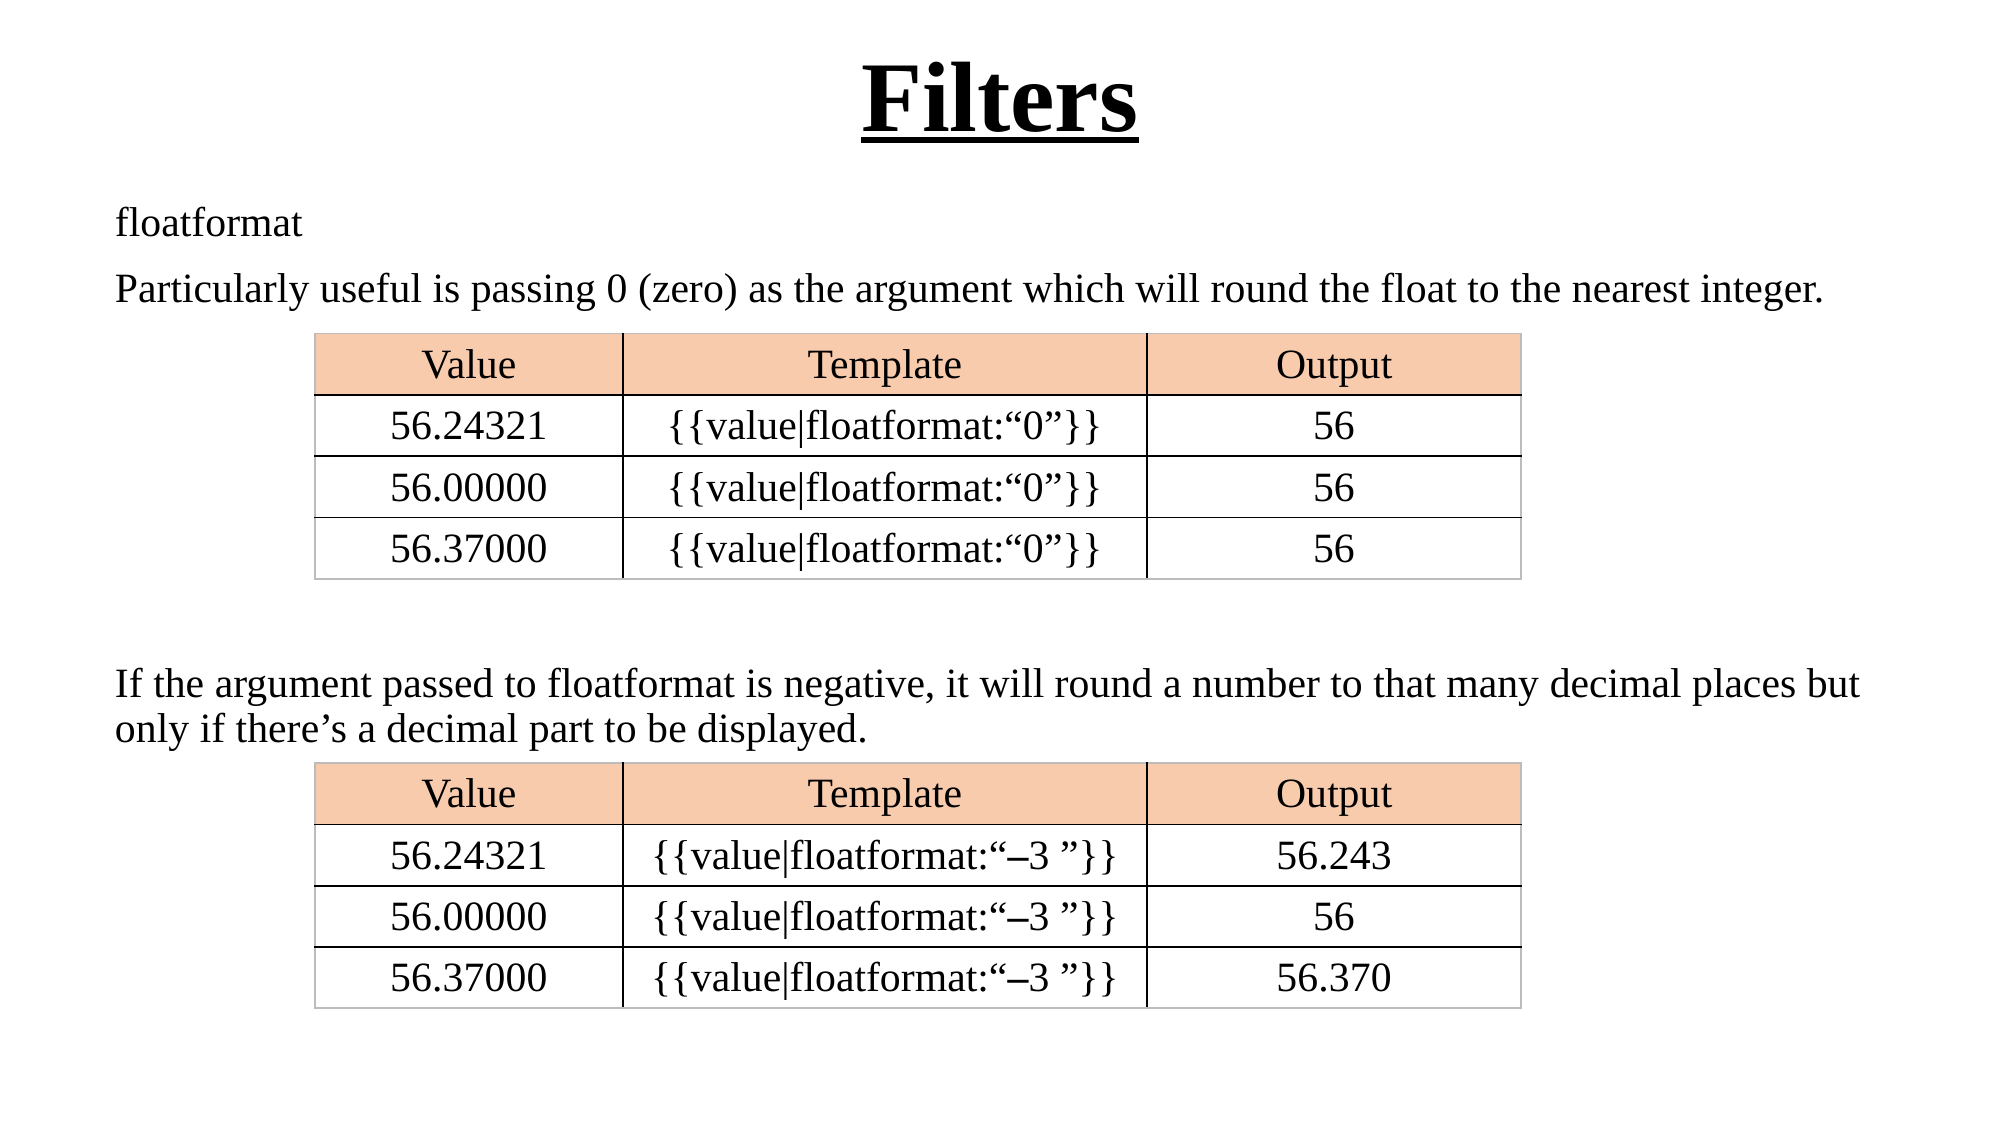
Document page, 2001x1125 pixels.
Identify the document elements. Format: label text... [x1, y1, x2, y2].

table_cell {{value|floatformat:“–3 ”}} [624, 825, 1146, 885]
table_cell 56.00000 [316, 457, 622, 517]
table_header Value [316, 334, 622, 394]
table_cell 56 [1148, 518, 1520, 578]
table_cell 56.243 [1148, 825, 1520, 885]
table_header Template [624, 334, 1146, 394]
table_header Output [1148, 764, 1520, 824]
table_cell 56.37000 [316, 948, 622, 1007]
table_cell 56 [1148, 887, 1520, 946]
table_header Value [316, 764, 622, 824]
table_cell 56.37000 [316, 518, 622, 578]
table_cell 56 [1148, 396, 1520, 455]
table_cell 56 [1148, 457, 1520, 517]
table_cell {{value|floatformat:“–3 ”}} [624, 887, 1146, 946]
table_cell {{value|floatformat:“–3 ”}} [624, 948, 1146, 1007]
table_cell 56.24321 [316, 396, 622, 455]
list floatformat Particularly useful is passing 0 (zero) as the argument which will round the float to the nearest integer. If the argument passed to floatformat is negative, it will round a number to that many decimal places but only if there’s a decimal part to be displayed. [99, 193, 1900, 1078]
table_cell {{value|floatformat:“0”}} [624, 396, 1146, 455]
table_header Output [1148, 334, 1520, 394]
title Filters [99, 5, 1900, 193]
table_cell {{value|floatformat:“0”}} [624, 518, 1146, 578]
table_cell 56.370 [1148, 948, 1520, 1007]
table_cell 56.00000 [316, 887, 622, 946]
table_cell 56.24321 [316, 825, 622, 885]
table_header Template [624, 764, 1146, 824]
table_cell {{value|floatformat:“0”}} [624, 457, 1146, 517]
